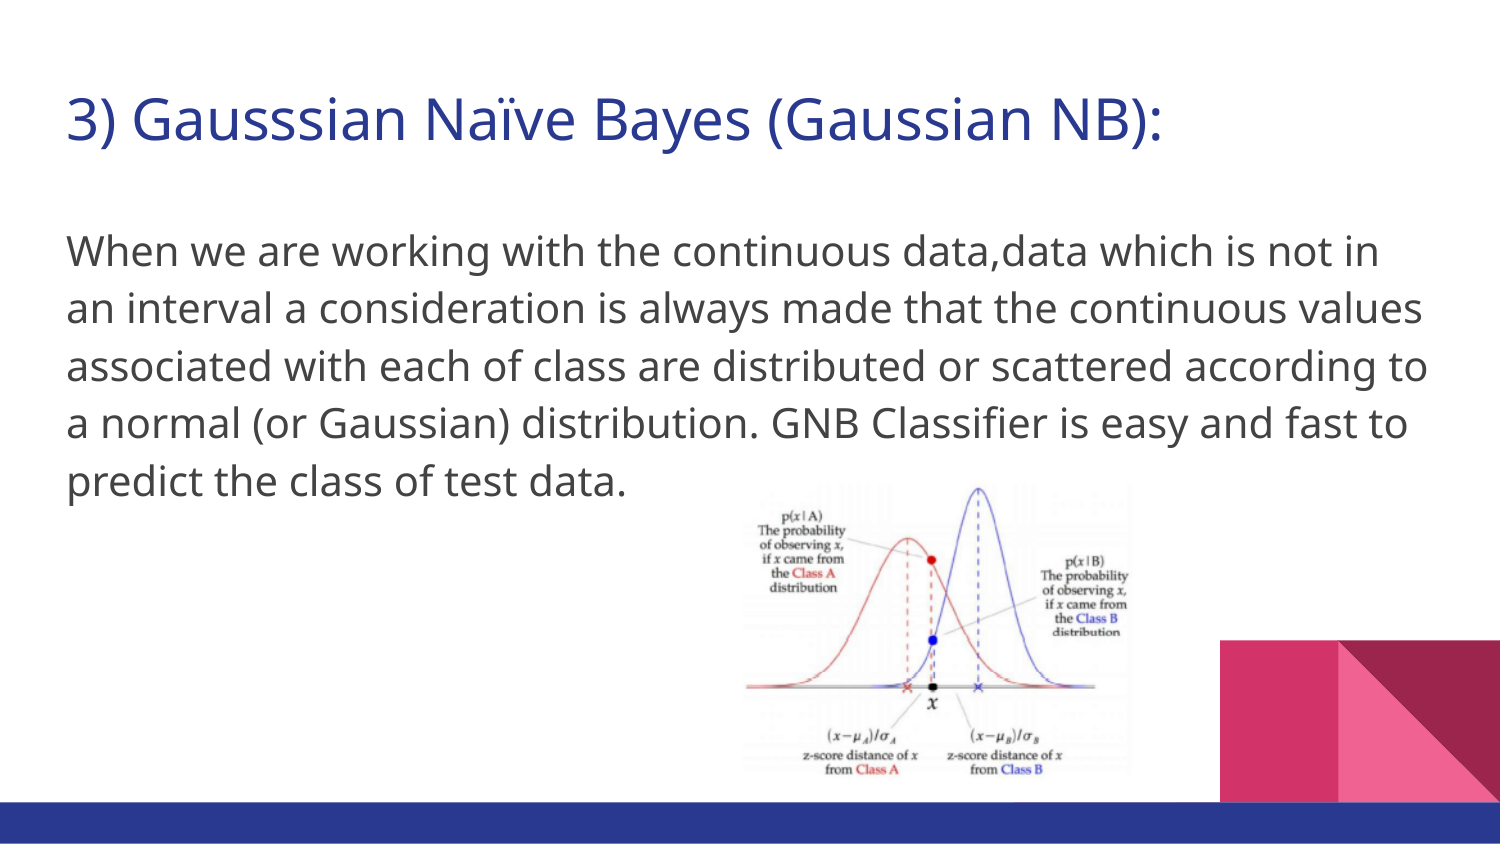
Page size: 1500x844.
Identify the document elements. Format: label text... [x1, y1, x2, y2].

picture [695, 470, 1220, 802]
title 3) Gausssian Naïve Bayes (Gaussian NB): [51, 67, 1449, 167]
list When we are working with the continuous data,data which is not in an interval a consideration is always made that the continuous values associated with each of class are distributed or scattered according to a normal (or Gaussian) distribution. GNB Classifier is easy and fast to predict the class of test data. [51, 201, 1449, 750]
